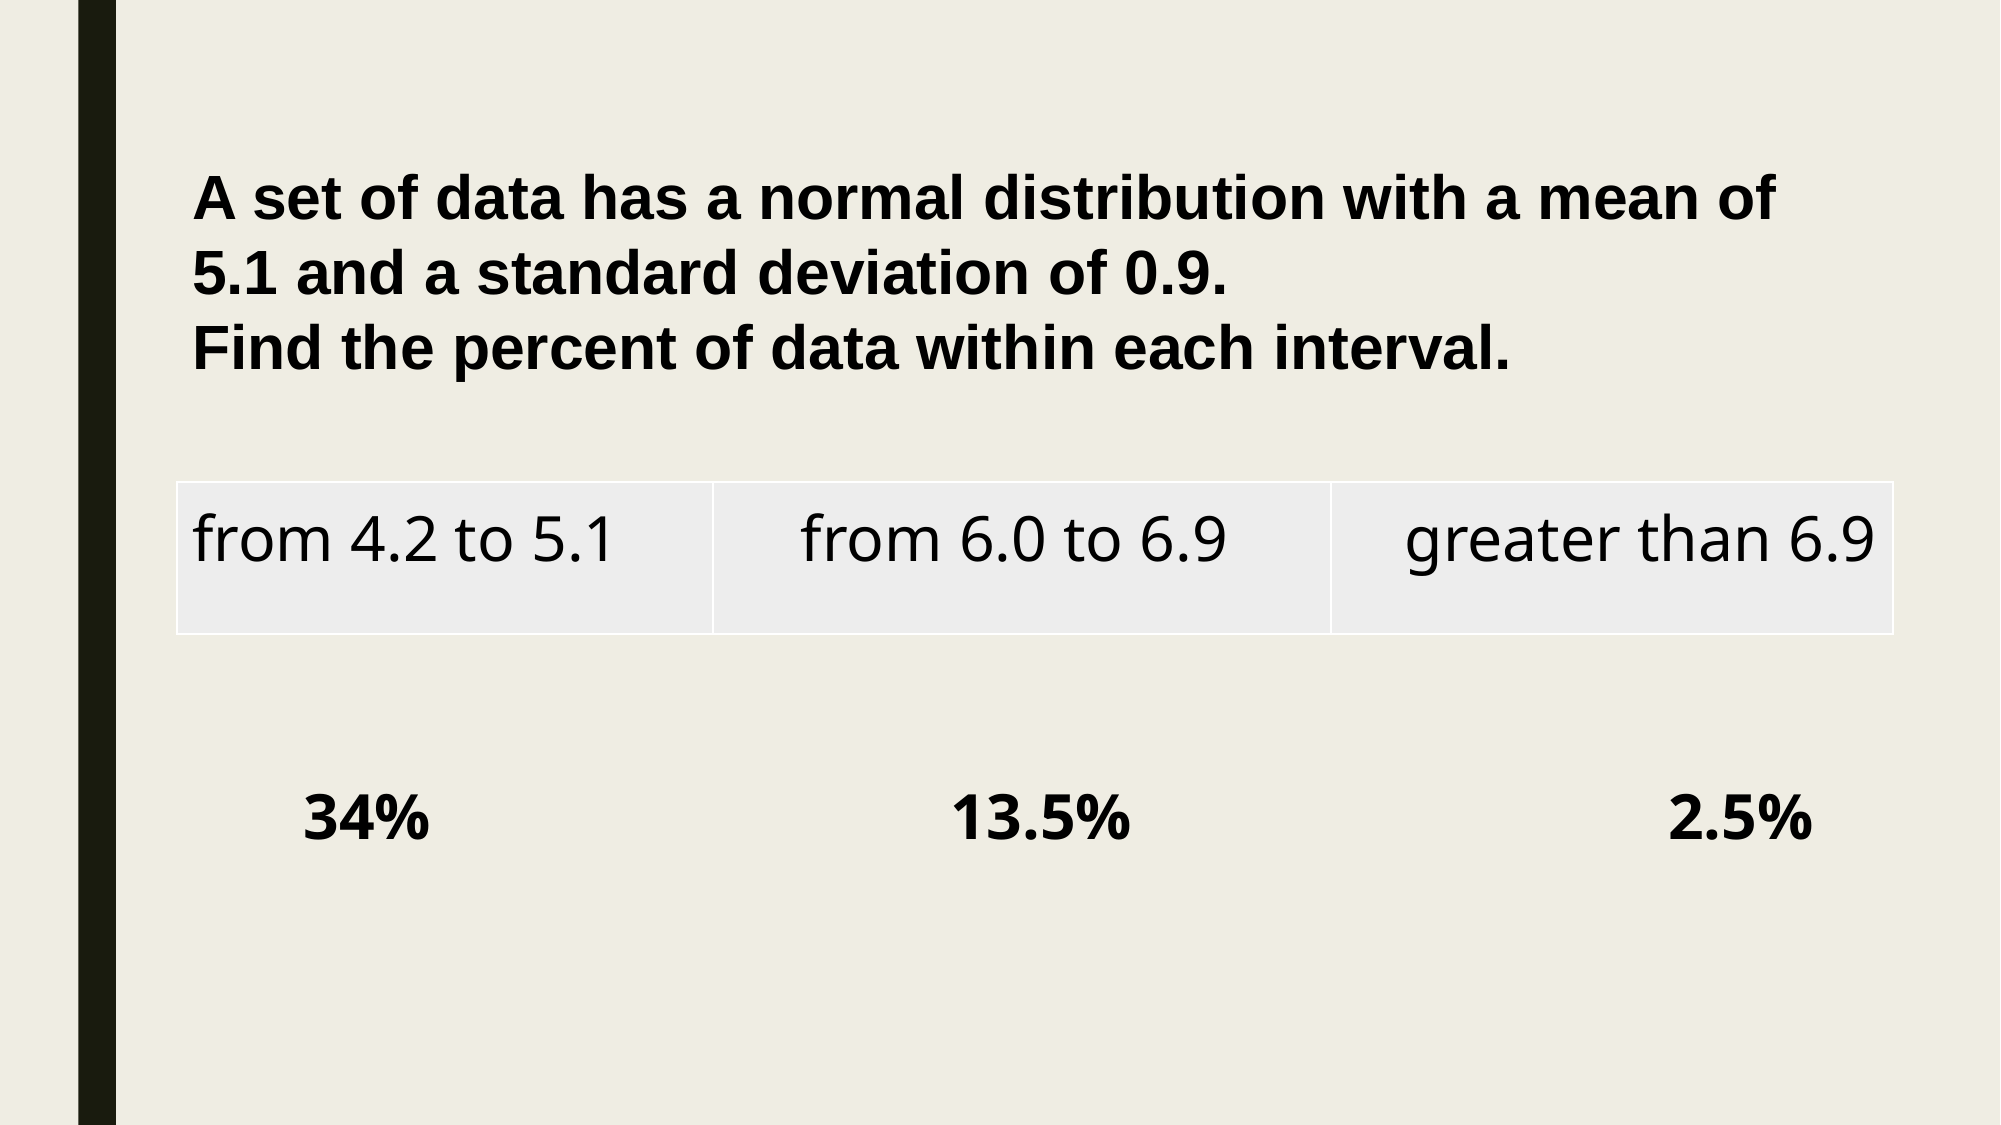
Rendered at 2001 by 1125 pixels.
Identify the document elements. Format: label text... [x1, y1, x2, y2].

table_header from 4.2 to 5.1 [178, 483, 712, 633]
table_header greater than 6.9 [1332, 483, 1892, 633]
table_header from 6.0 to 6.9 [714, 483, 1330, 633]
text_box 34% 13.5% 2.5% [207, 769, 1829, 860]
text_box A set of data has a normal distribution with a mean of 5.1 and a standard deviation of 0.9. Find the percent of data within each interval. [177, 149, 1894, 390]
